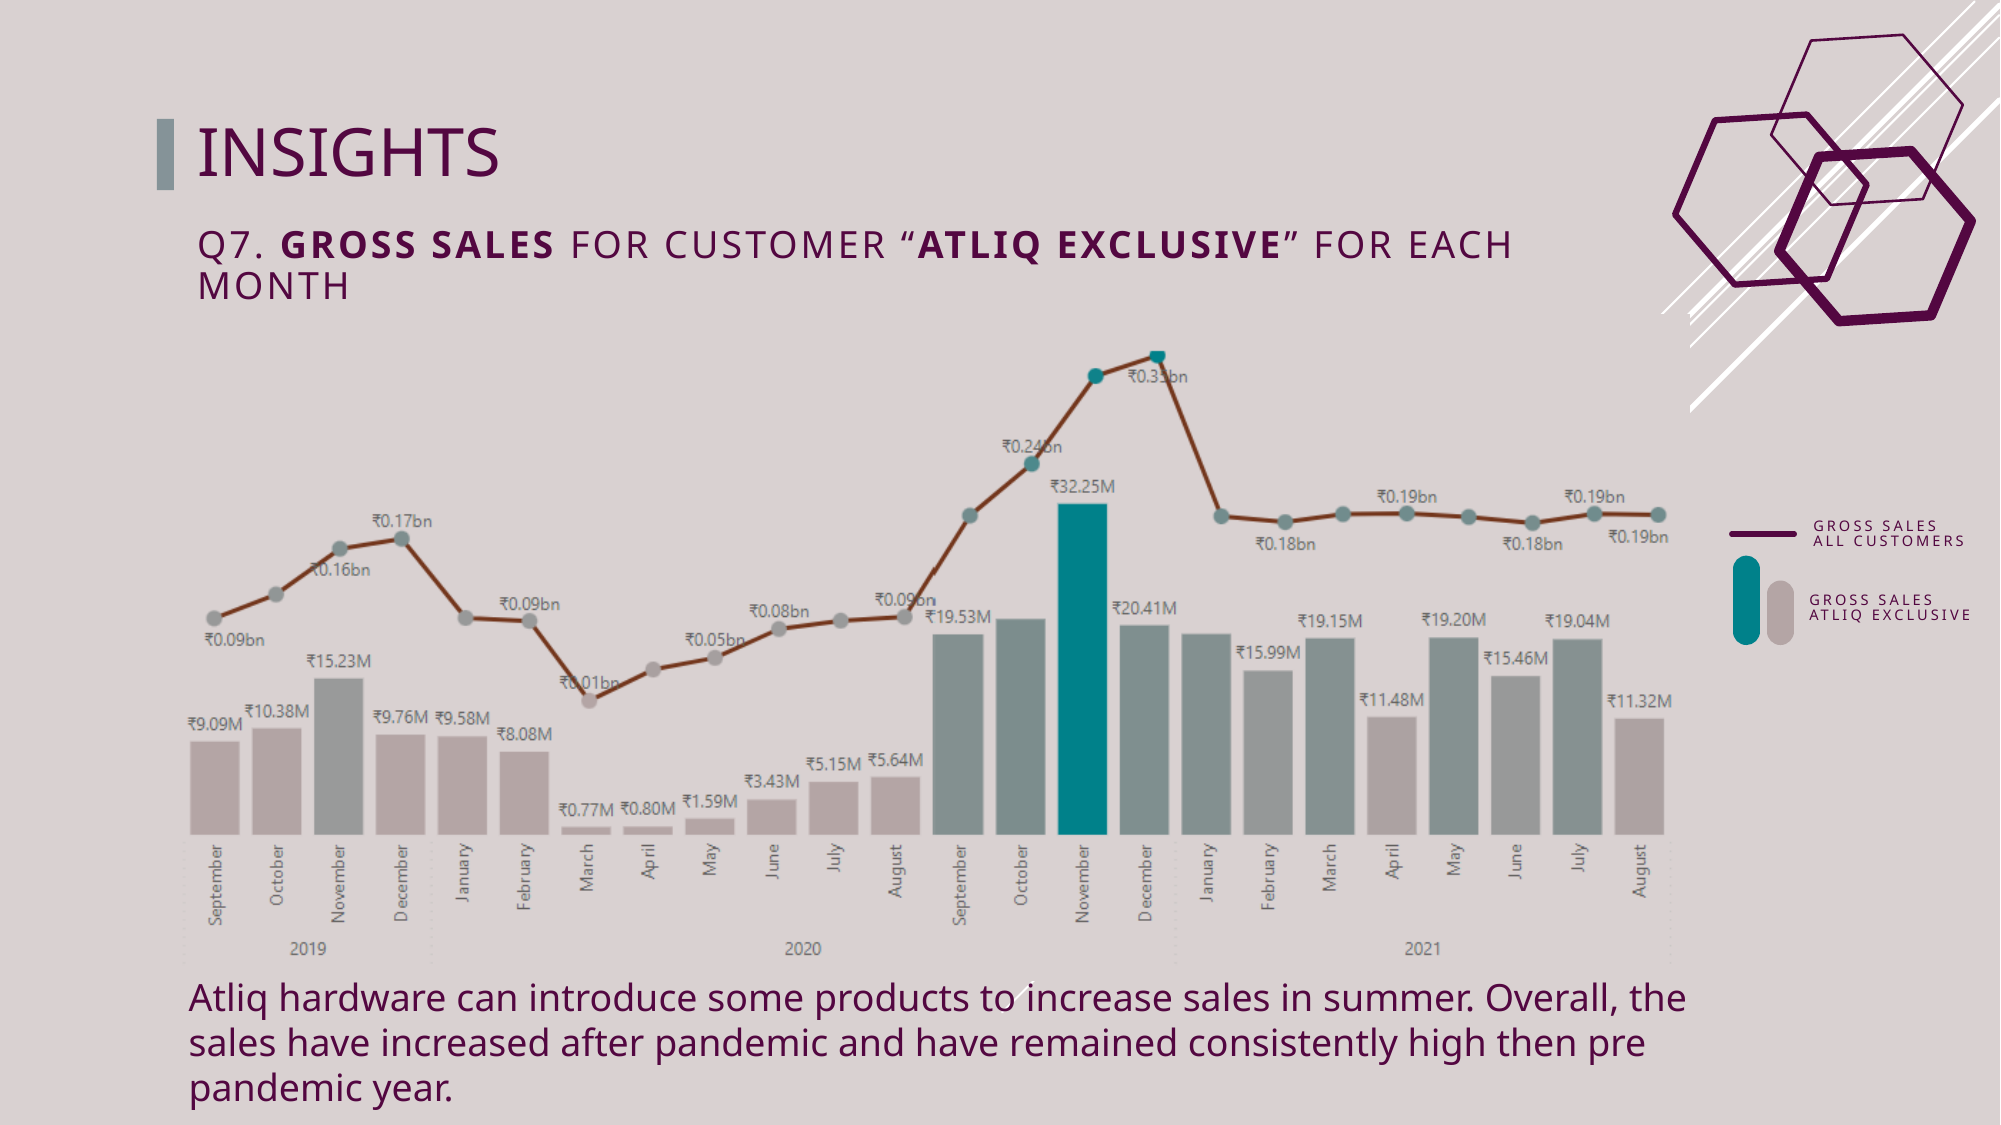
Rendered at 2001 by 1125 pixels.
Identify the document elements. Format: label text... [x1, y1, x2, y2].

text_box GROSS SALES ALL CUSTOMERS [1798, 504, 1979, 558]
text_box [155, 118, 175, 191]
text_box Q7. Gross sales for CUSTOMER “atliq exclusive” for each month [182, 236, 1599, 314]
text_box INSIGHTS [182, 82, 798, 199]
picture [173, 314, 1691, 981]
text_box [1696, 44, 2000, 317]
text_box Atliq hardware can introduce some products to increase sales in summer. Overall, the sales have increased after pandemic and have remained consistently high then pre pandemic year. [173, 966, 1756, 1116]
text_box GROSS SALES ATLIQ EXCLUSIVE [1794, 578, 1987, 632]
